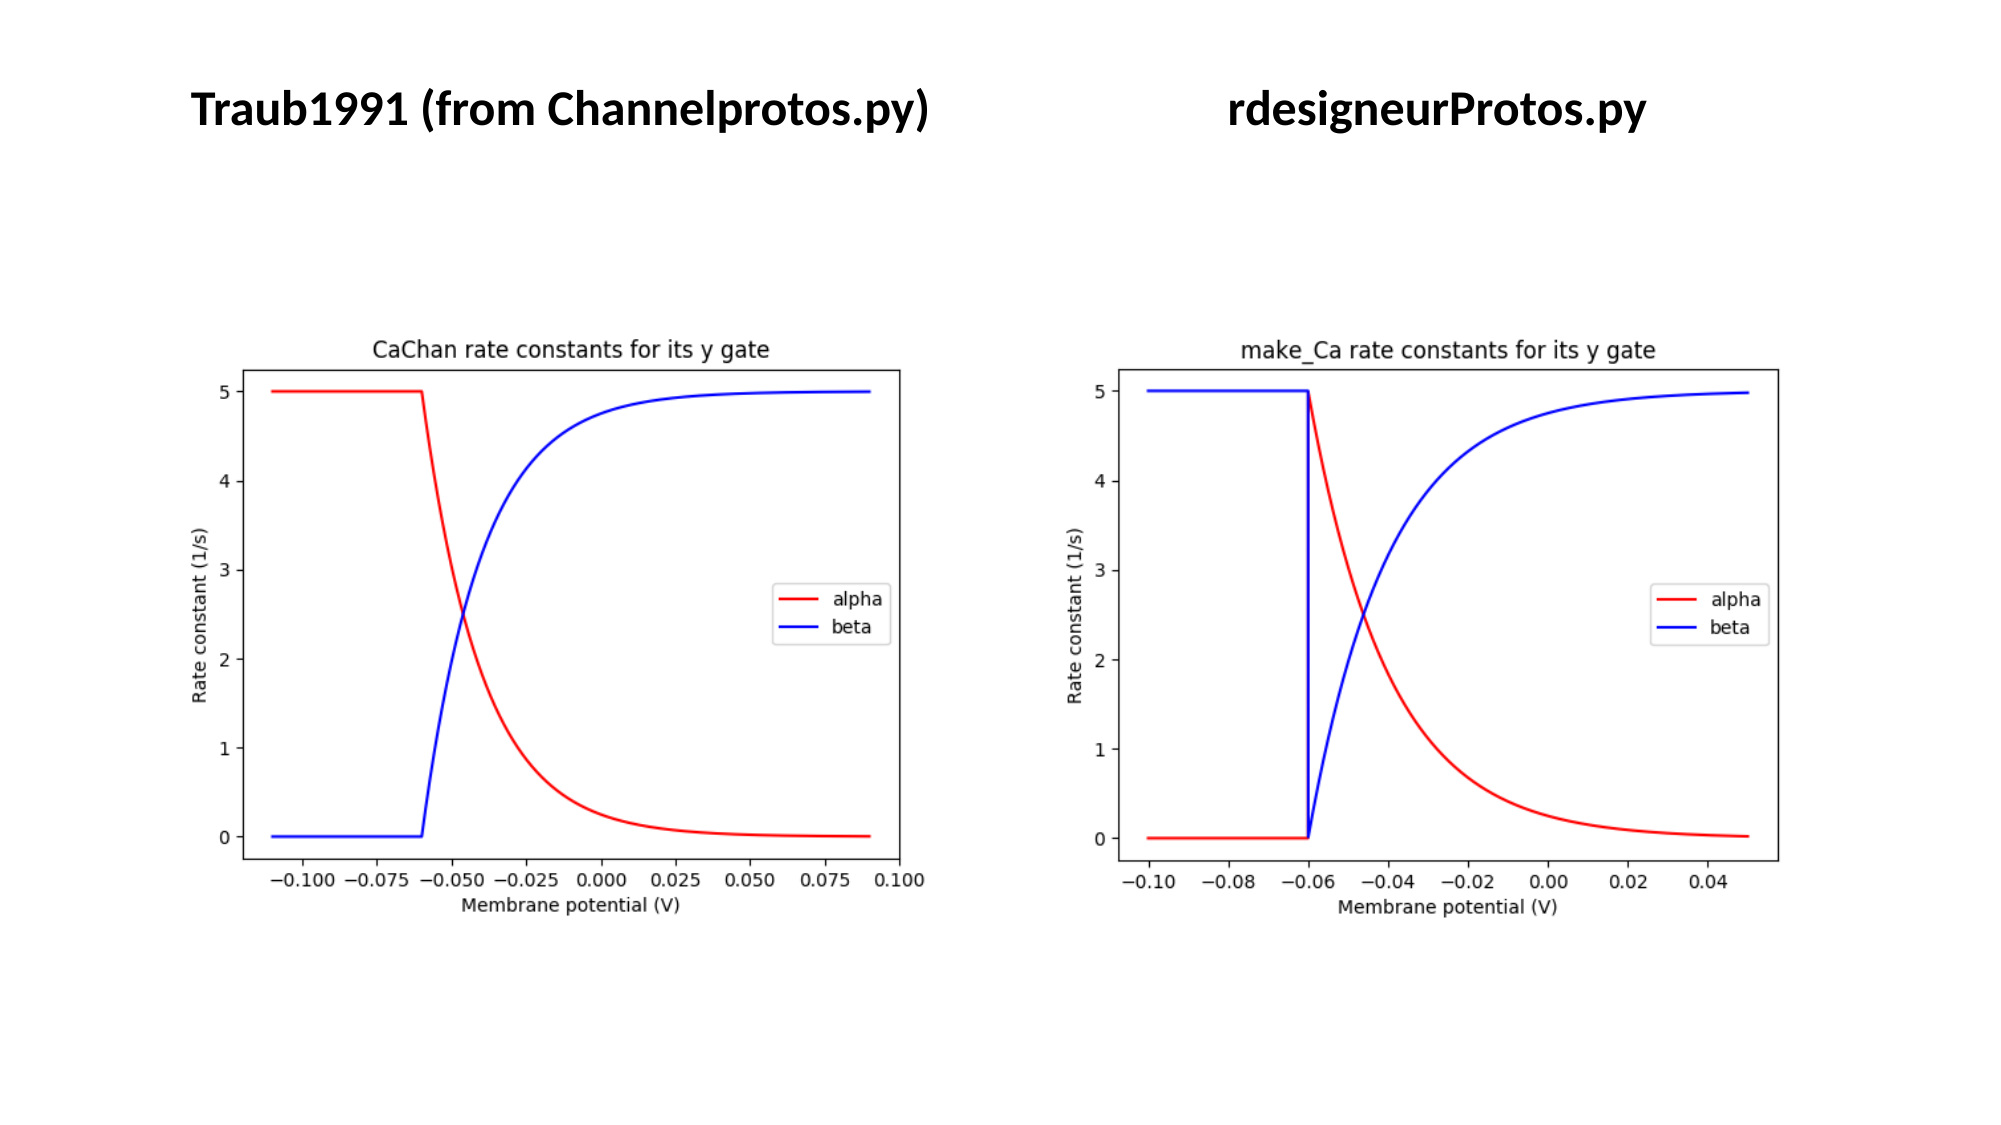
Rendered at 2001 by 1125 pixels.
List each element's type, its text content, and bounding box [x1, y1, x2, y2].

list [1012, 292, 1863, 931]
list Traub1991 (from Channelprotos.py) [137, 42, 984, 178]
list rdesigneurProtos.py [1012, 42, 1863, 178]
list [137, 294, 984, 929]
